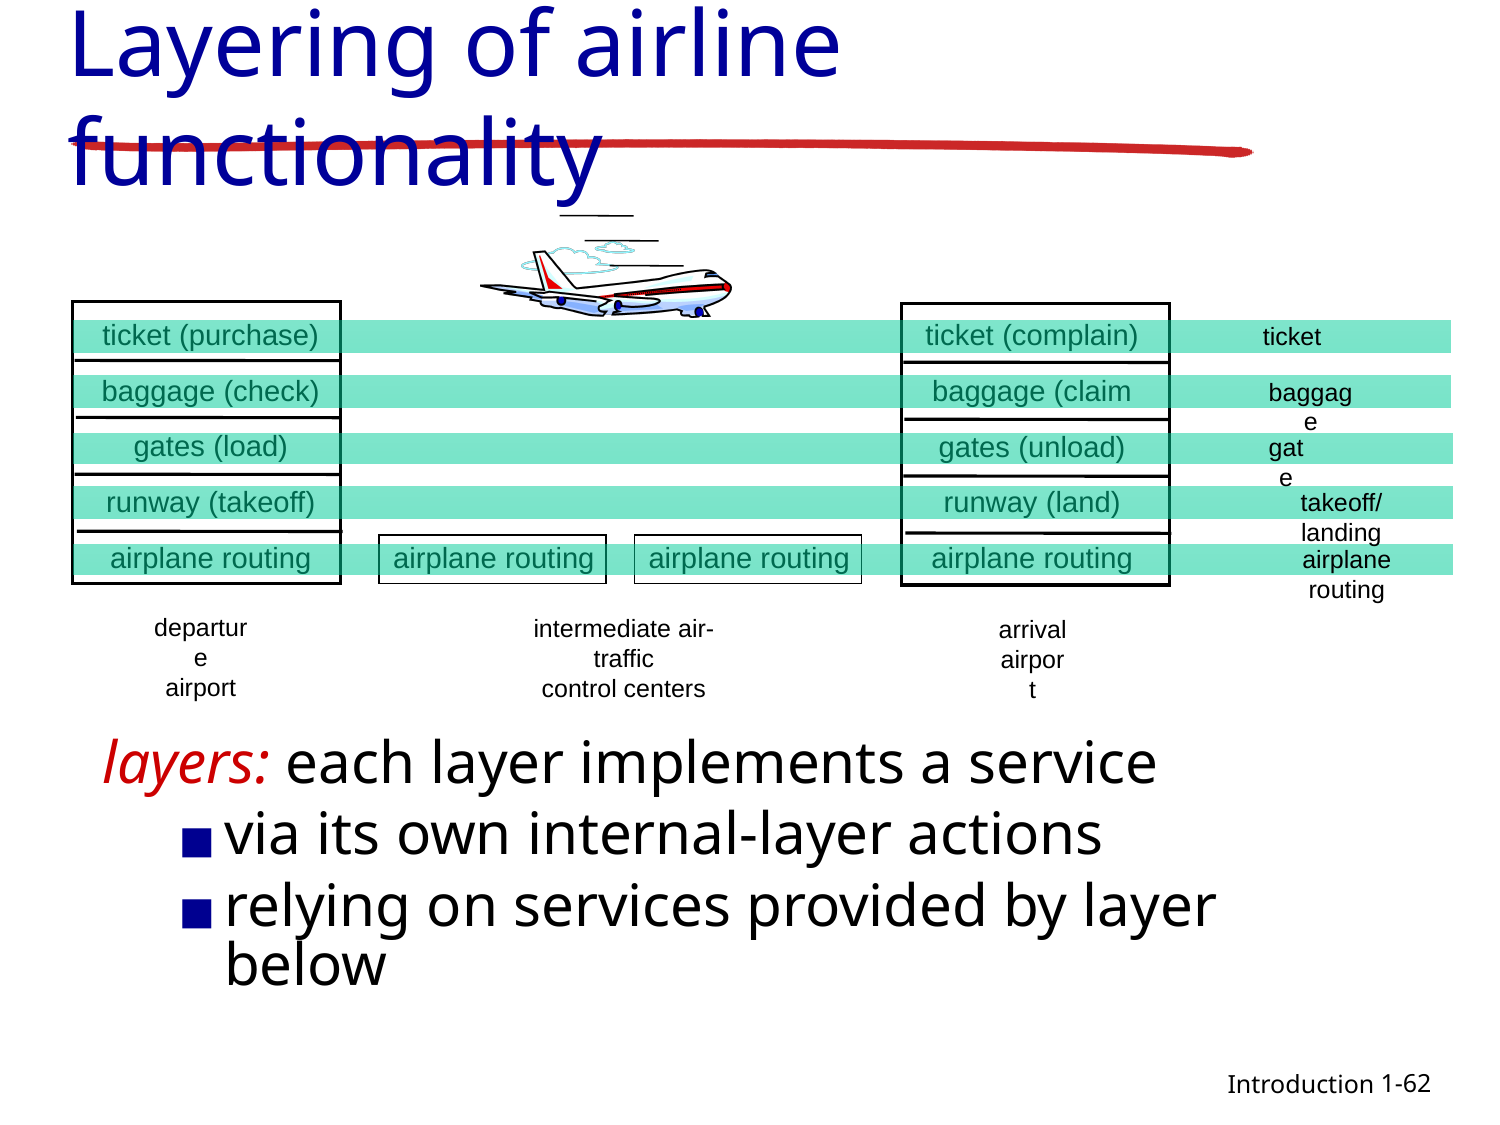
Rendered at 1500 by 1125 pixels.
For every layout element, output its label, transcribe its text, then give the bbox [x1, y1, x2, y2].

text_box 1-‹#› [1365, 1060, 1477, 1106]
title Layering of airline functionality [52, 0, 1328, 188]
text_box Introduction [914, 1060, 1390, 1108]
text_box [71, 215, 1453, 681]
list layers: each layer implements a service via its own internal-layer actions relying on services provided by layer below [87, 728, 1337, 1018]
picture [66, 134, 1267, 163]
